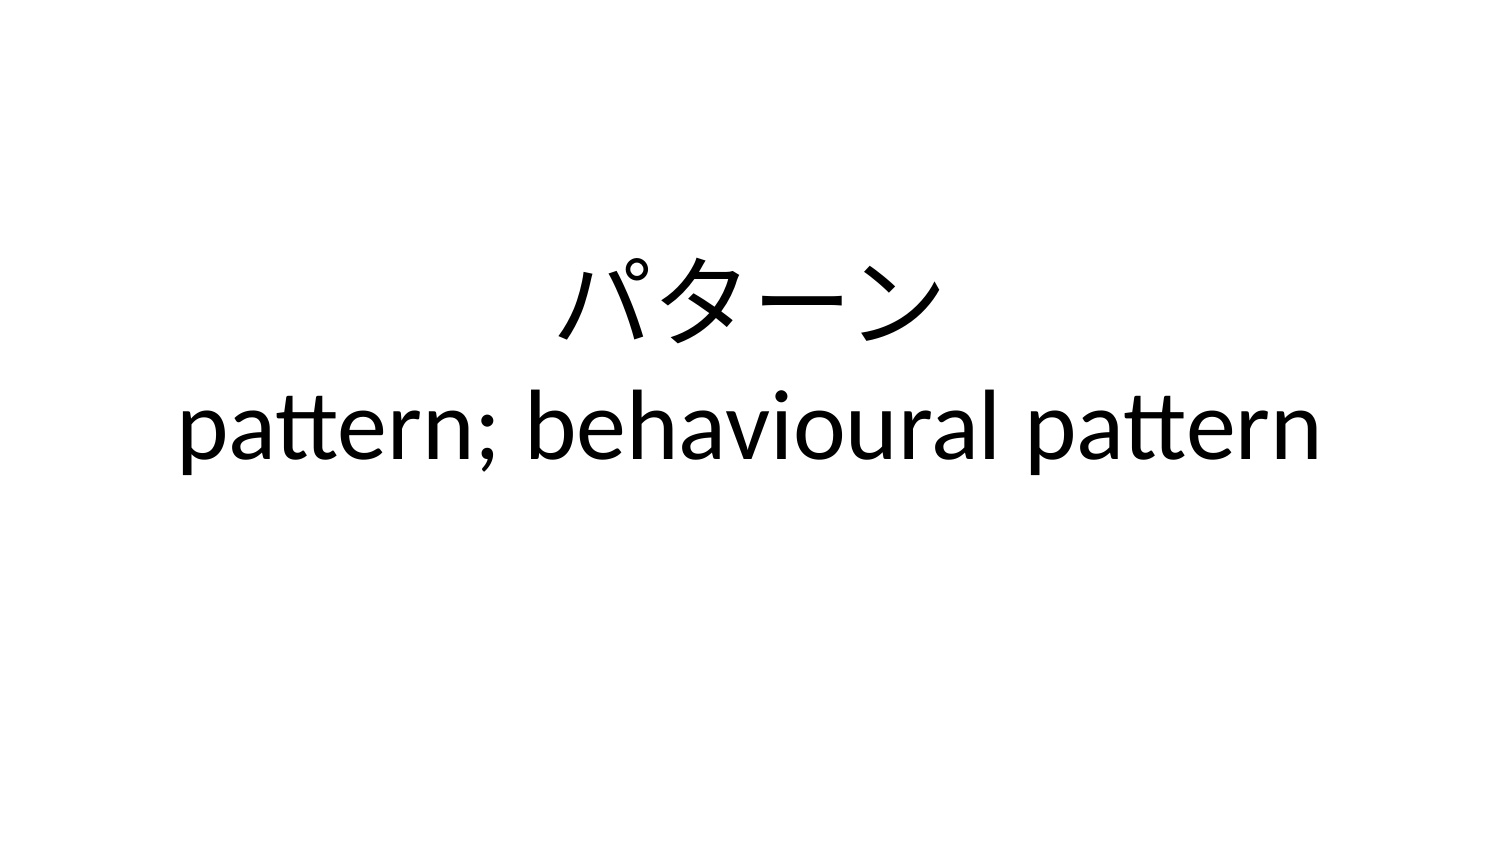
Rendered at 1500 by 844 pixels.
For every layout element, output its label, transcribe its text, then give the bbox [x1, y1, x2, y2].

text_box パターン pattern; behavioural pattern [0, 149, 1500, 450]
